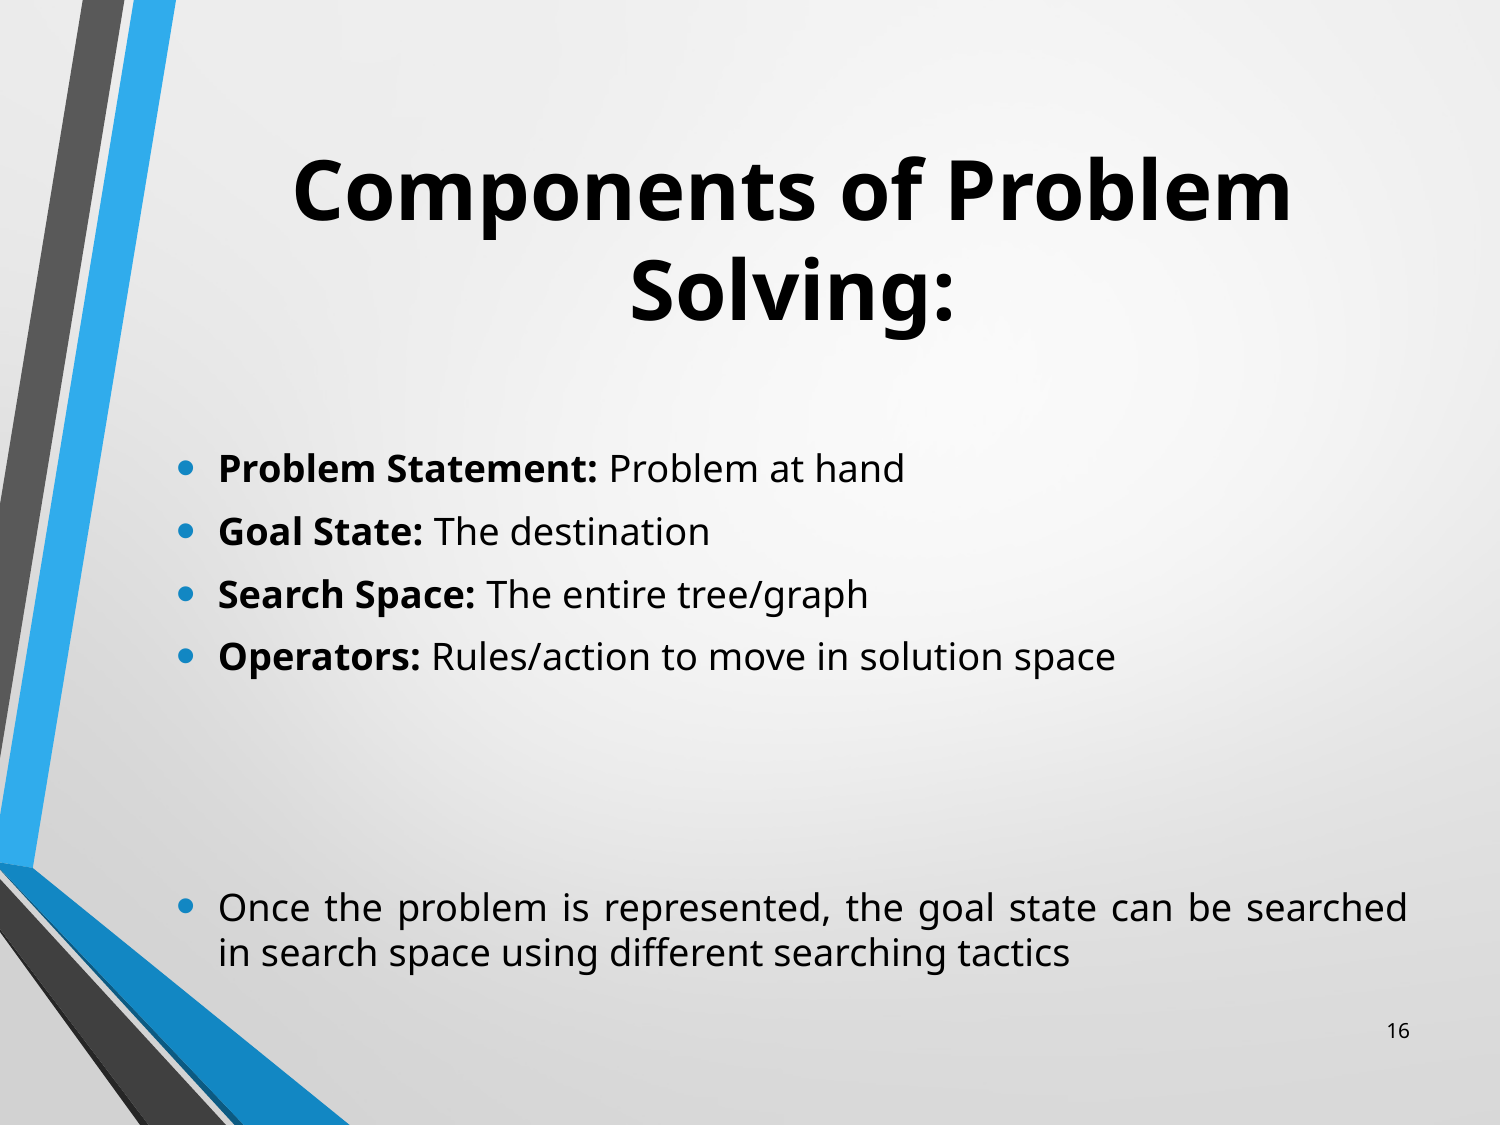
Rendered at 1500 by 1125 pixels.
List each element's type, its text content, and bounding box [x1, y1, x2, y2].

list Problem Statement: Problem at hand Goal State: The destination Search Space: The entire tree/graph Operators: Rules/action to move in solution space Once the problem is represented, the goal state can be searched in search space using different searching tactics [161, 437, 1425, 985]
title Components of Problem Solving: [161, 75, 1425, 400]
slide_number 16 [1354, 1001, 1425, 1062]
